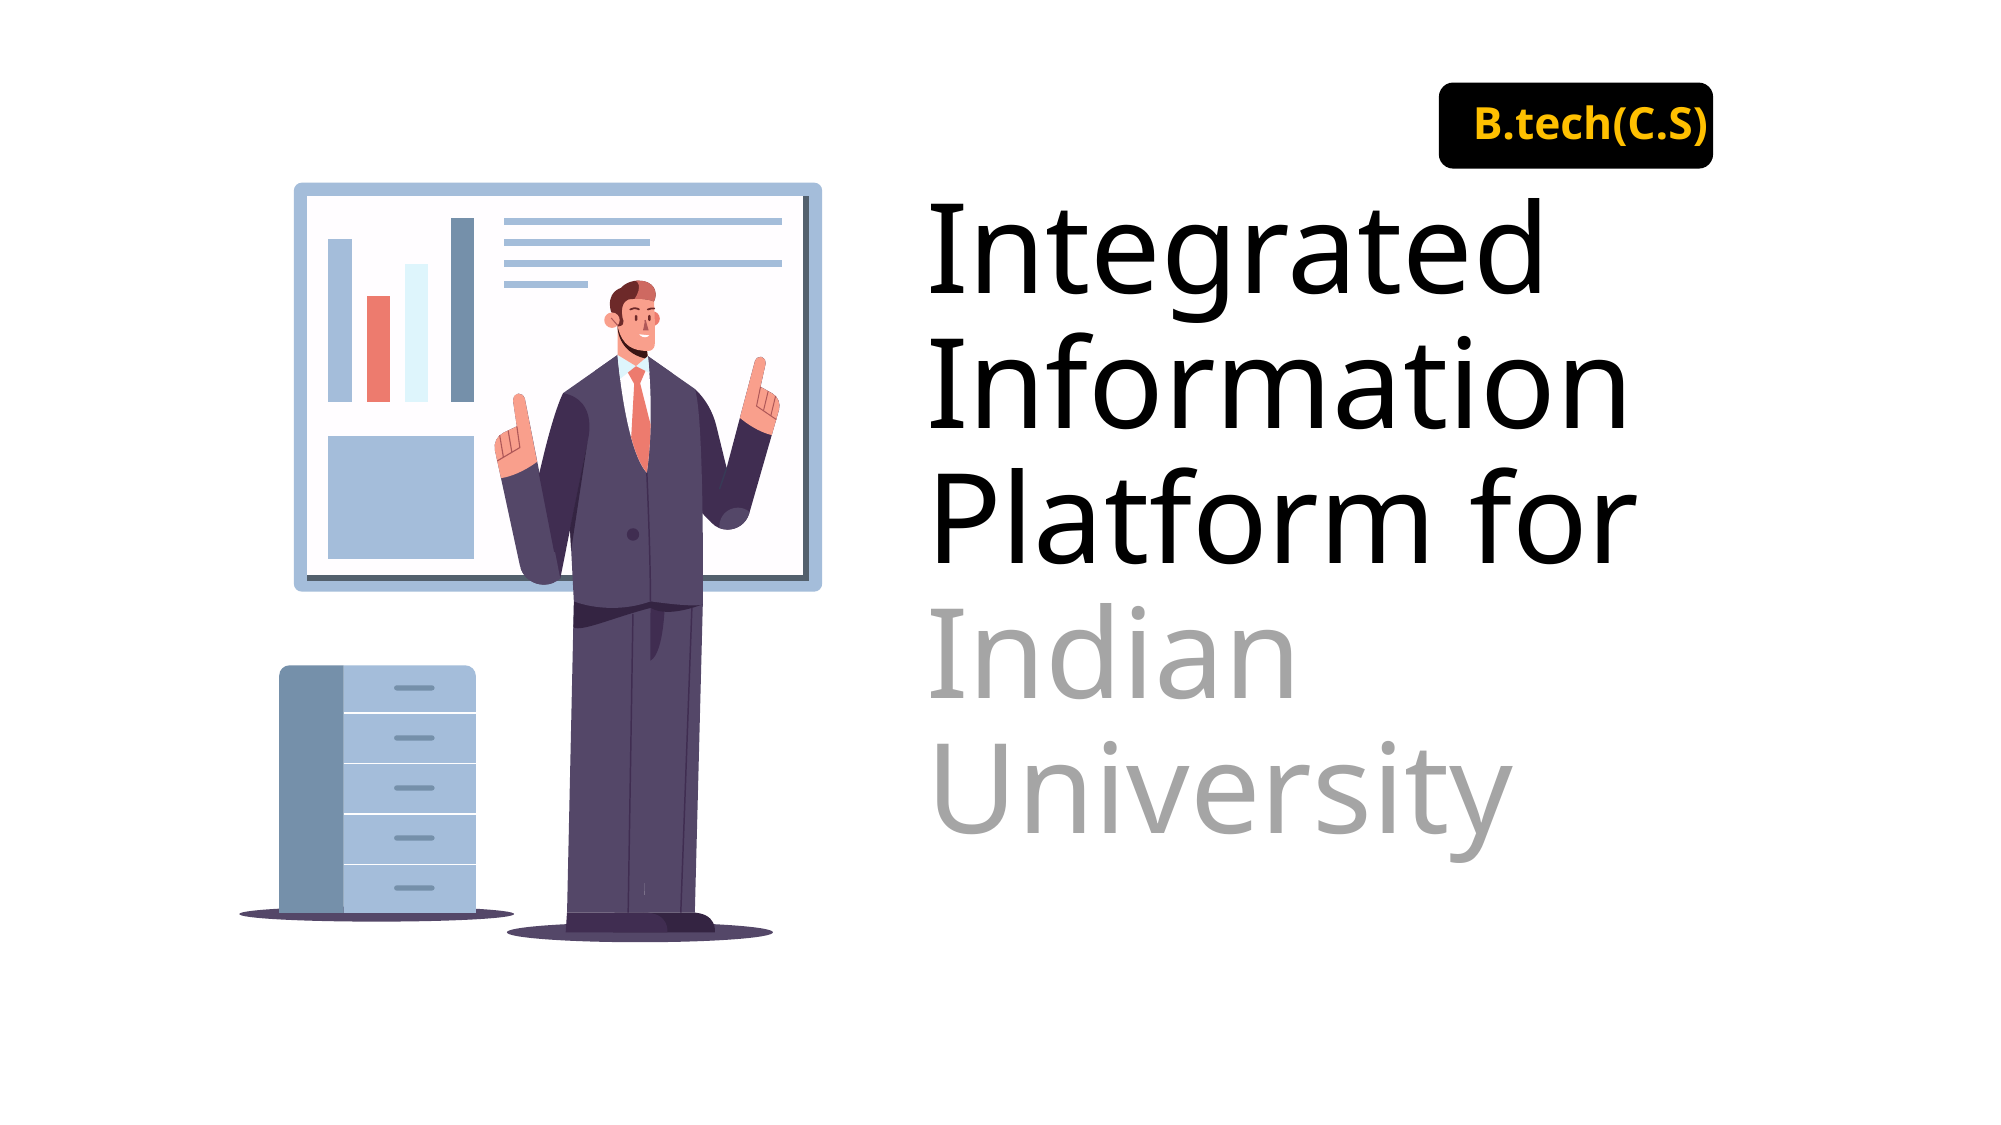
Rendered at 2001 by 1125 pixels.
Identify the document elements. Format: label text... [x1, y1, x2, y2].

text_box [239, 182, 823, 943]
title Integrated Information Platform for Indian University [905, 221, 1823, 826]
text_box B.tech(C.S) [1438, 85, 1743, 168]
